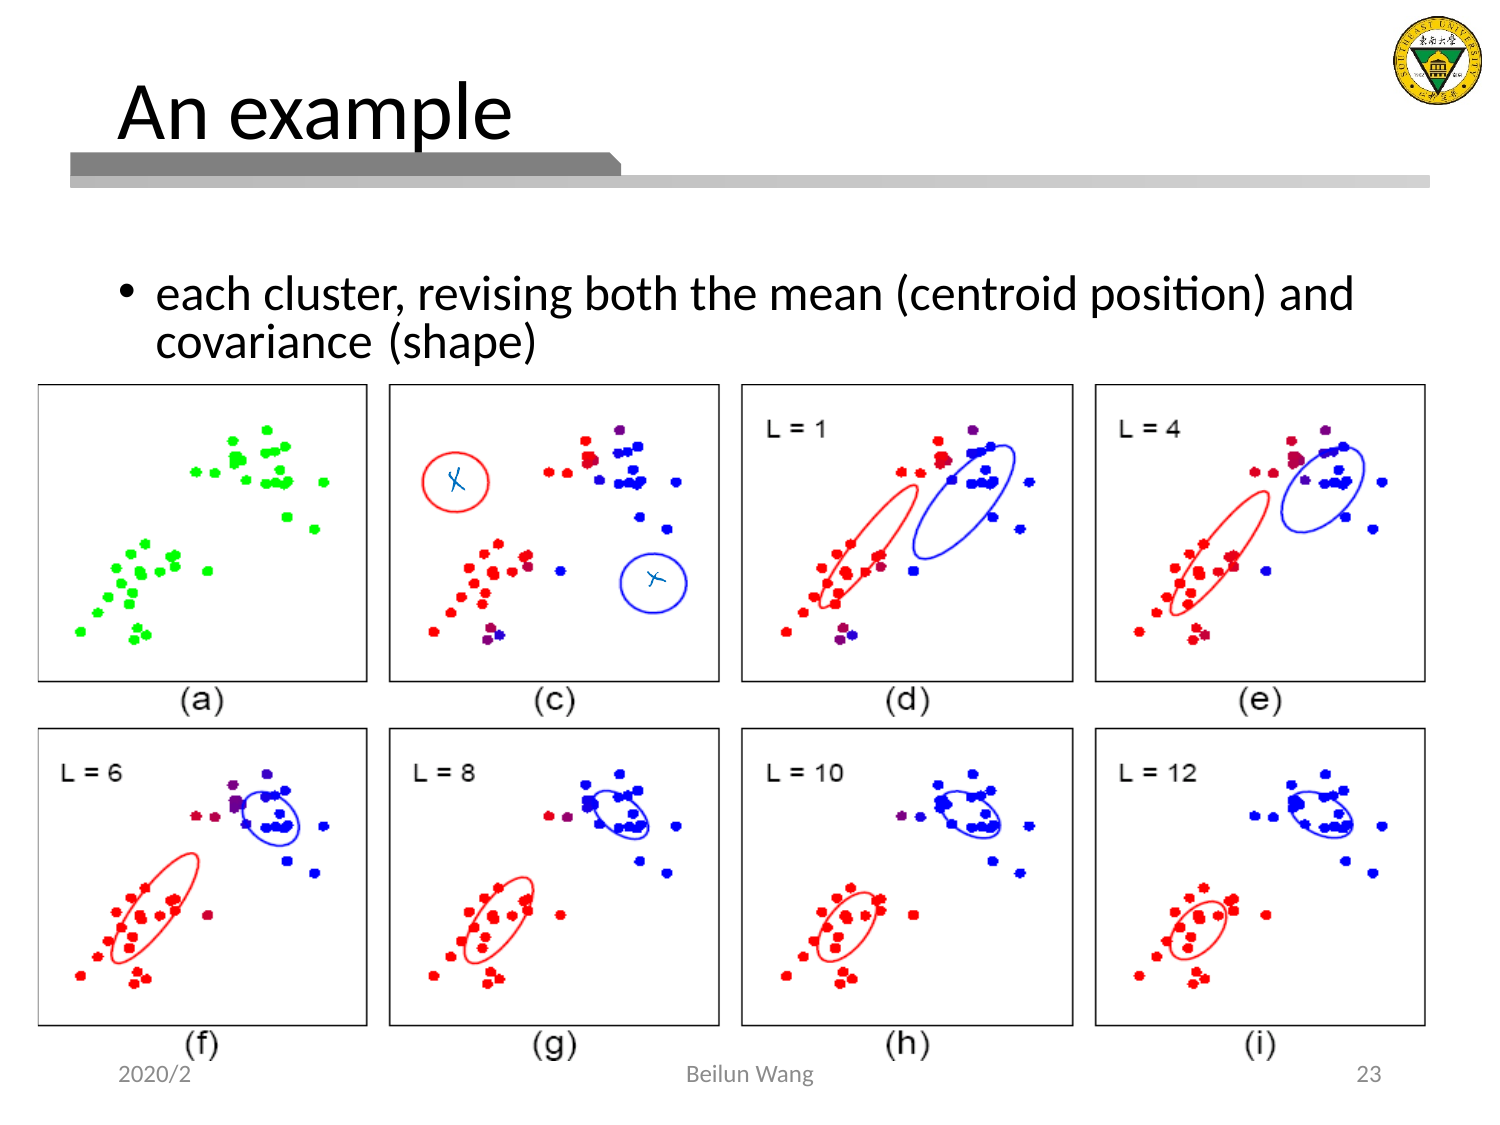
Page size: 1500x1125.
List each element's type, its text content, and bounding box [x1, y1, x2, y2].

list each cluster, revising both the mean (centroid position) and covariance (shape) [103, 264, 1397, 384]
title An example [103, 59, 1361, 156]
slide_number 23 [1059, 1061, 1397, 1103]
slide_number 2020/2 [103, 1061, 441, 1103]
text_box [37, 384, 1426, 1061]
picture [1393, 16, 1482, 105]
footer Beilun Wang [496, 1061, 1004, 1103]
